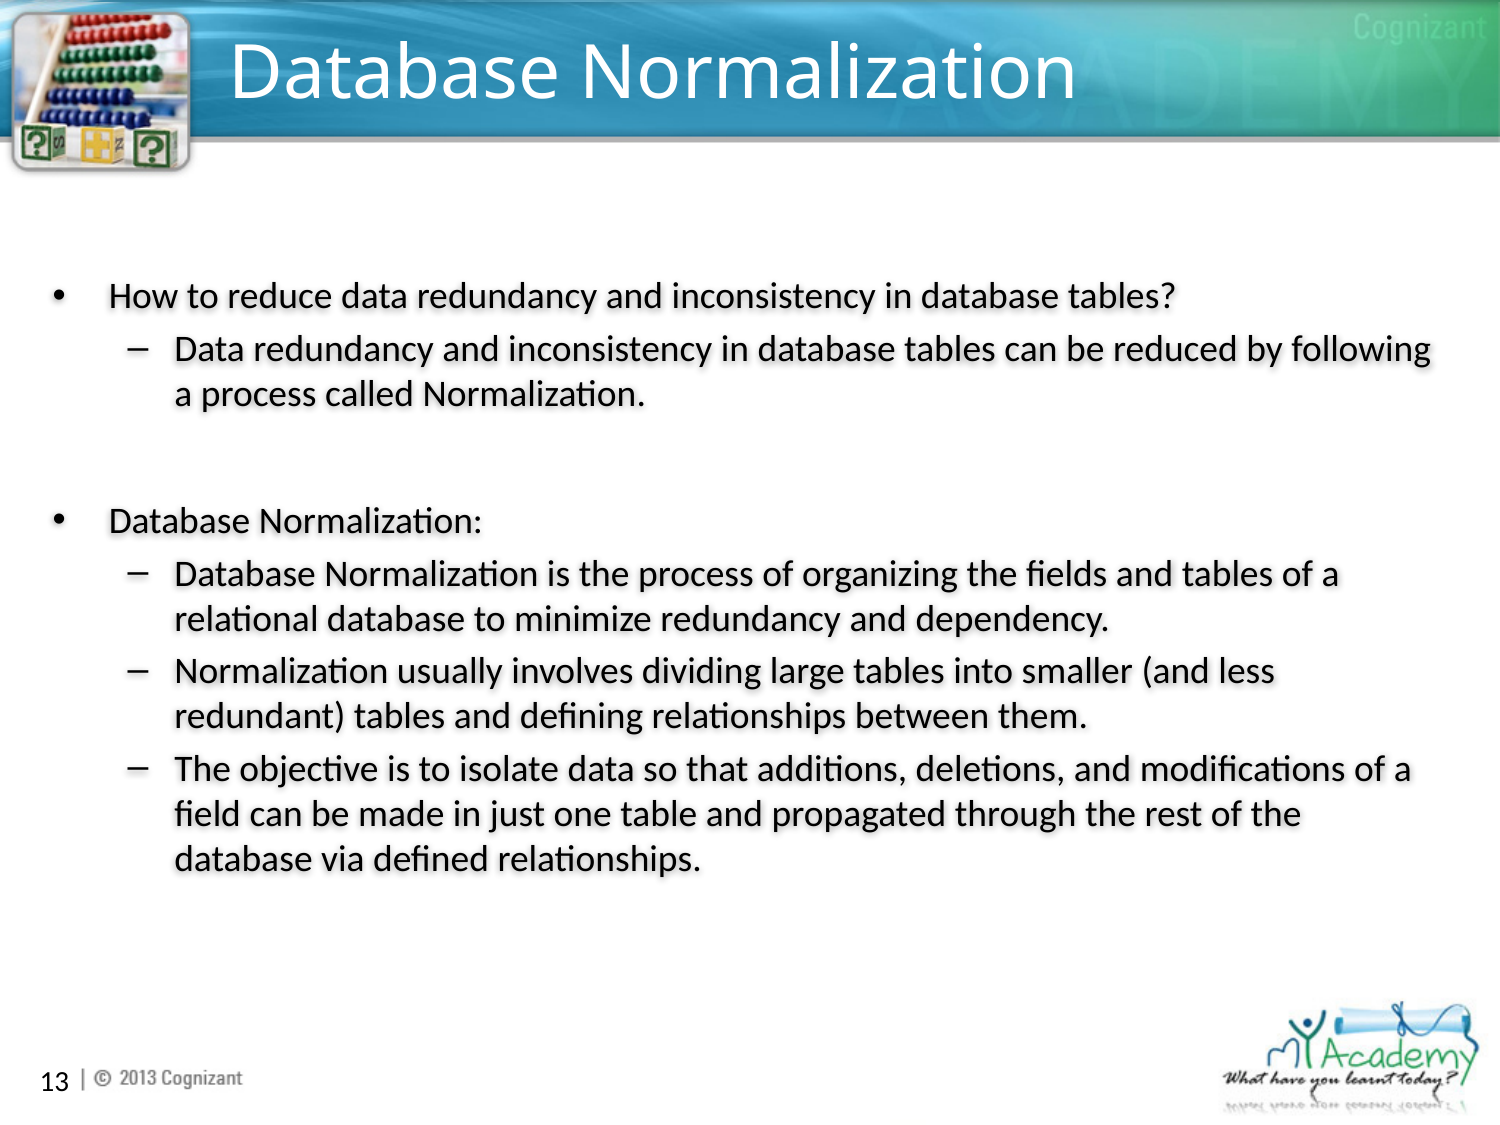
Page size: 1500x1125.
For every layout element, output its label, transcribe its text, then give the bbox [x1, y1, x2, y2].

list How to reduce data redundancy and inconsistency in database tables? Data redundancy and inconsistency in database tables can be reduced by following a process called Normalization. Database Normalization: Database Normalization is the process of organizing the fields and tables of a relational database to minimize redundancy and dependency. Normalization usually involves dividing large tables into smaller (and less redundant) tables and defining relationships between them. The objective is to isolate data so that additions, deletions, and modifications of a field can be made in just one table and propagated through the rest of the database via defined relationships. [34, 261, 1466, 1079]
picture [0, 0, 1500, 1125]
title Database Normalization [213, 0, 1500, 138]
text_box 13 [24, 1054, 100, 1100]
